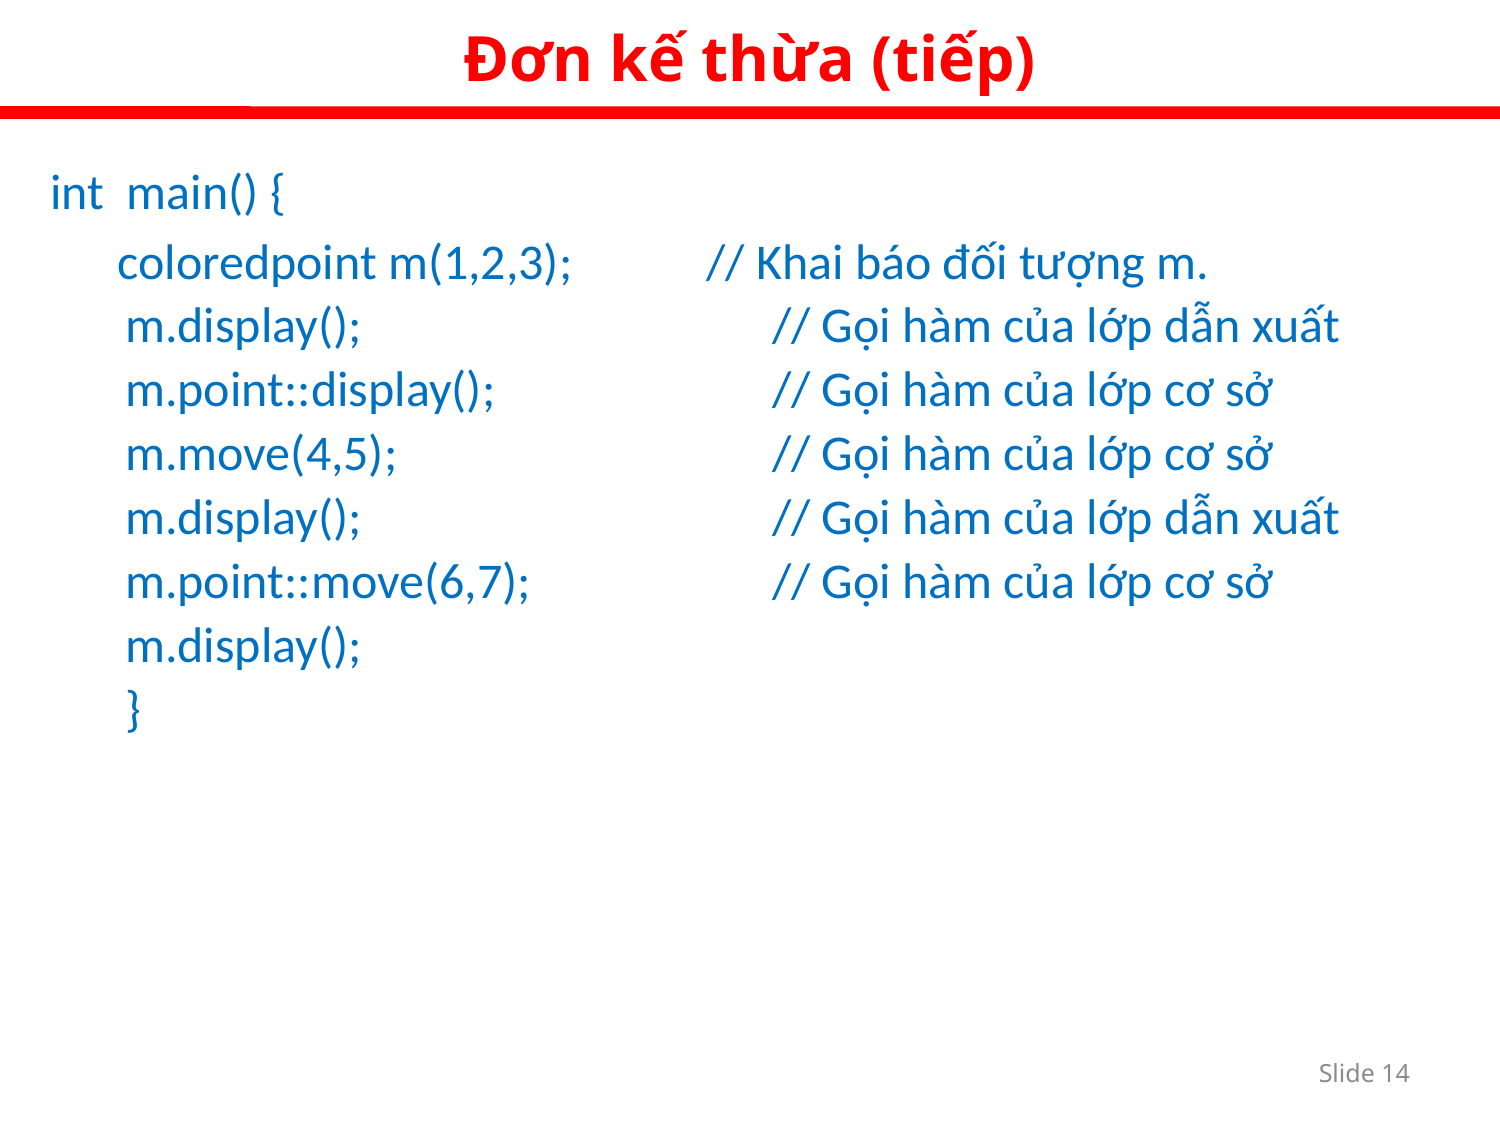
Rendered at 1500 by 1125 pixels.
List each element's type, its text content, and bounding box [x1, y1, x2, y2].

slide_number Slide 13 [1112, 1037, 1425, 1113]
text_box Đơn kế thừa (tiếp) [0, 11, 1500, 112]
list int main() { coloredpoint m(1,2,3); // Khai báo đối tượng m. m.display(); // Gọi hàm của lớp dẫn xuất m.point::display(); // Gọi hàm của lớp cơ sở m.move(4,5); // Gọi hàm của lớp cơ sở m.display(); // Gọi hàm của lớp dẫn xuất m.point::move(6,7); // Gọi hàm của lớp cơ sở m.display(); } [34, 152, 1430, 873]
text_box Đơn kế thừa (tiếp) [0, 113, 1500, 119]
